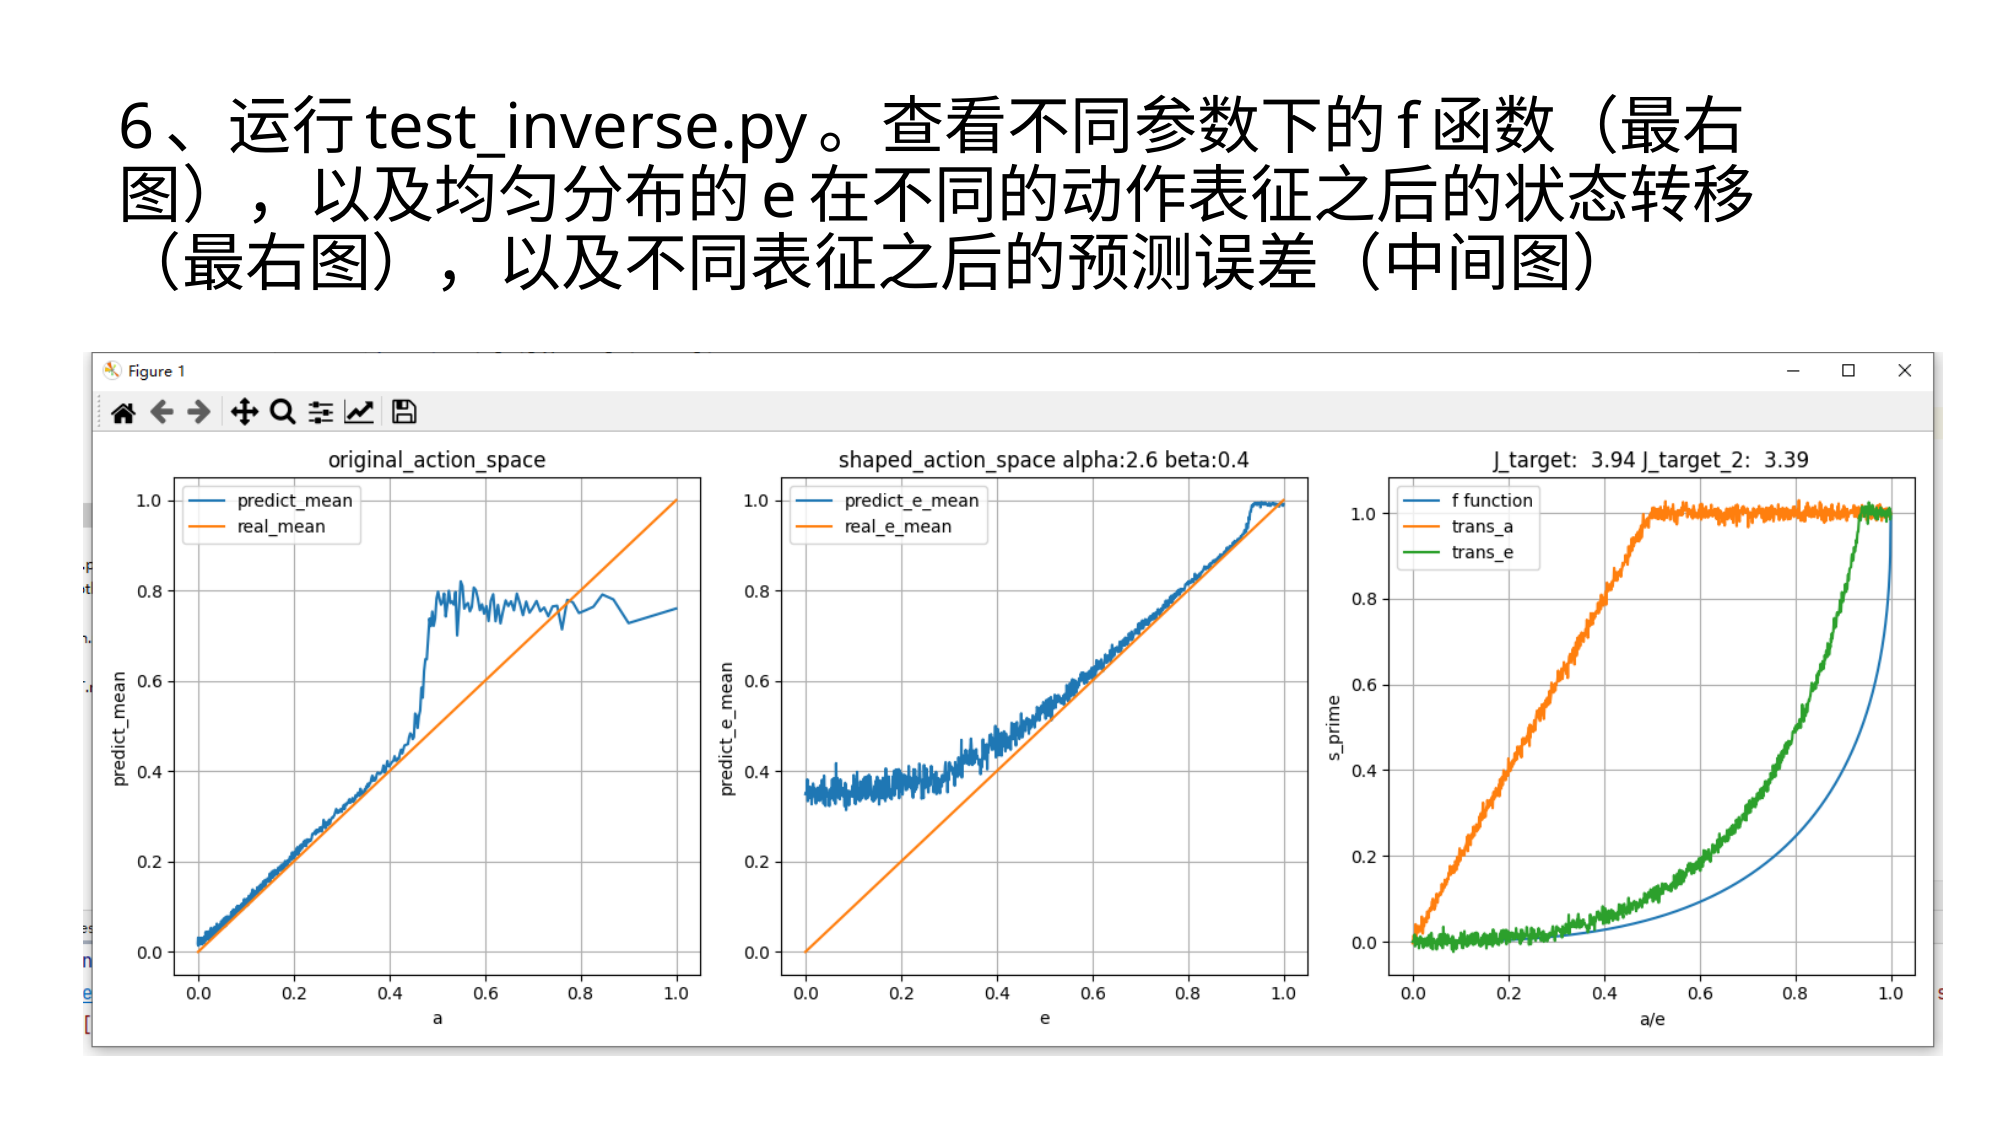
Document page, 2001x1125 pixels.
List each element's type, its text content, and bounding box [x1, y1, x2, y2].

picture [83, 352, 1943, 1056]
text_box 6、运行test_inverse.py。查看不同参数下的f函数（最右图），以及均匀分布的e在不同的动作表征之后的状态转移（最右图），以及不同表征之后的预测误差（中间图） [103, 69, 1829, 324]
